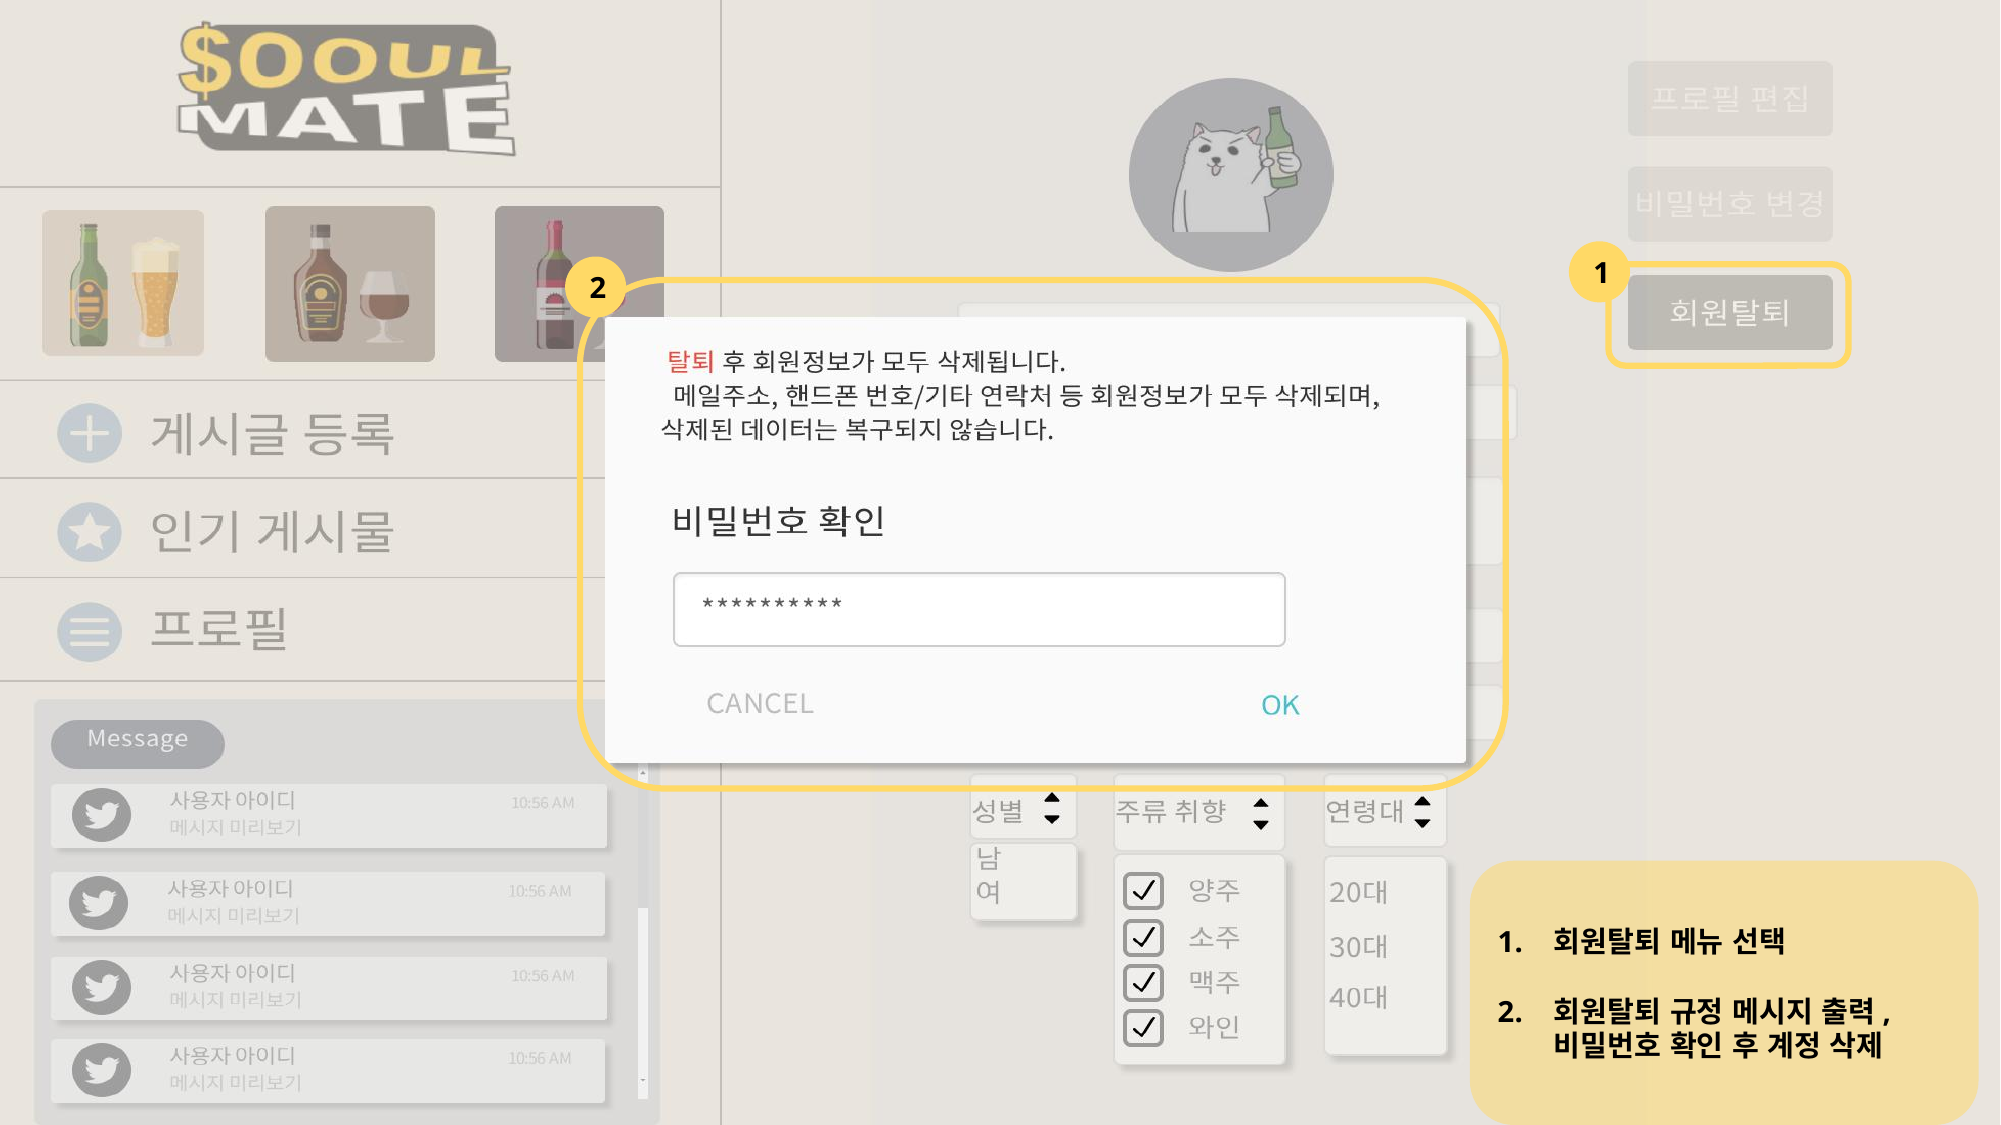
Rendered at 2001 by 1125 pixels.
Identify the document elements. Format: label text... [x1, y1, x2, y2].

text_box 1 [1568, 241, 1631, 303]
text_box [578, 278, 1507, 790]
picture [0, 0, 2001, 1125]
text_box 회원탈퇴 메뉴 선택 회원탈퇴 규정 메시지 출력, 비밀번호 확인 후 계정 삭제 [1468, 859, 1980, 1125]
text_box [1607, 263, 1850, 367]
text_box 2 [565, 256, 627, 318]
